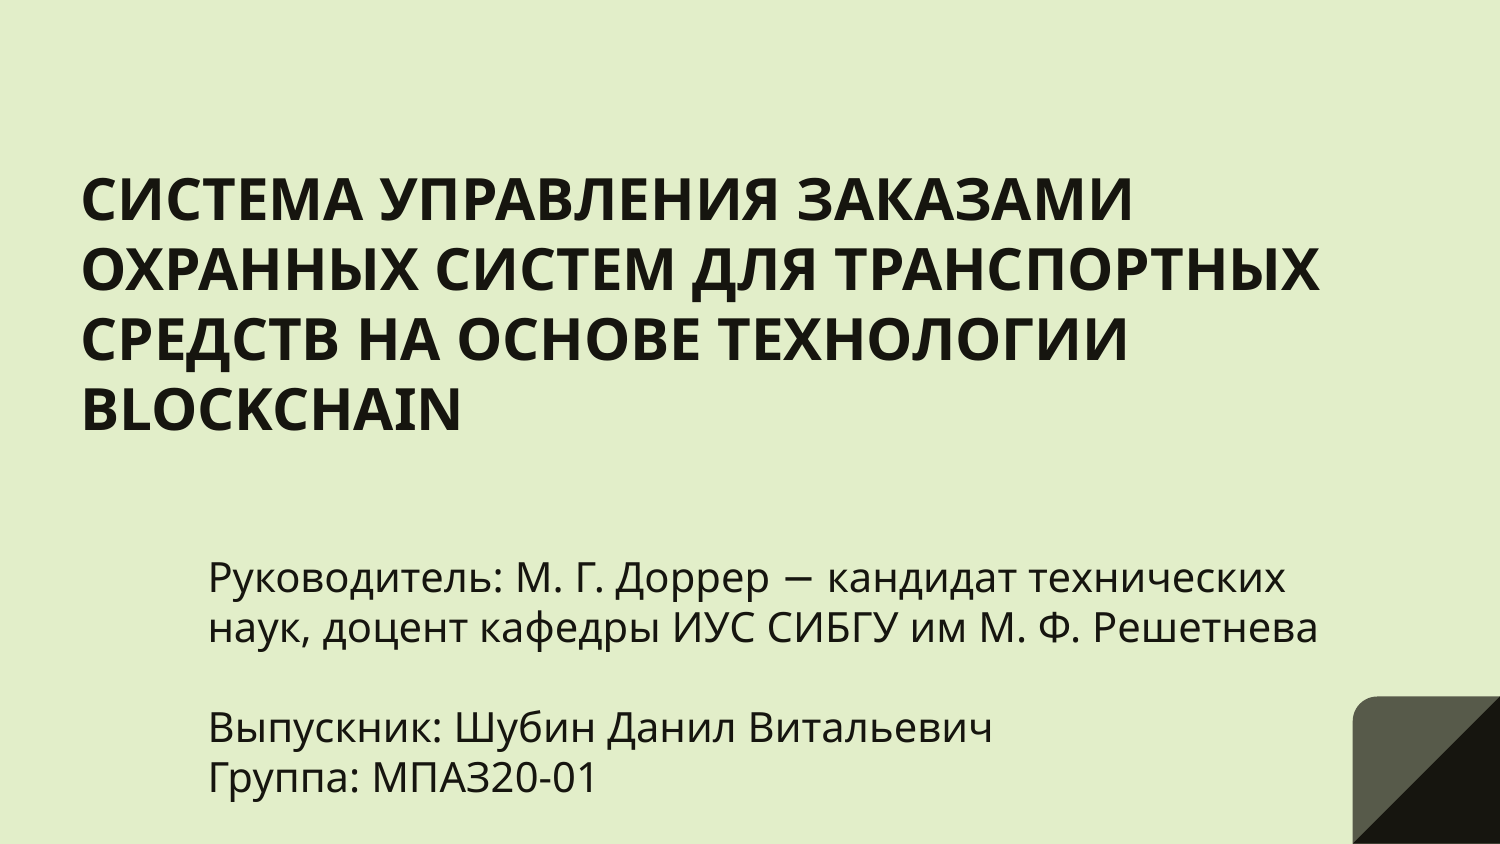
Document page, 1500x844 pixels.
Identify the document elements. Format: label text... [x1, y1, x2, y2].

title СИСТЕМА УПРАВЛЕНИЯ ЗАКАЗАМИ ОХРАННЫХ СИСТЕМ ДЛЯ ТРАНСПОРТНЫХ СРЕДСТВ НА ОСНОВЕ ТЕХНОЛОГИИ BLOCKCHAIN [65, 202, 1435, 458]
text_box Руководитель: М. Г. Доррер − кандидат технических наук, доцент кафедры ИУС СИБГУ им М. Ф. Решетнева Выпускник: Шубин Данил Витальевич Группа: МПАЗ20-01 [192, 535, 1344, 816]
